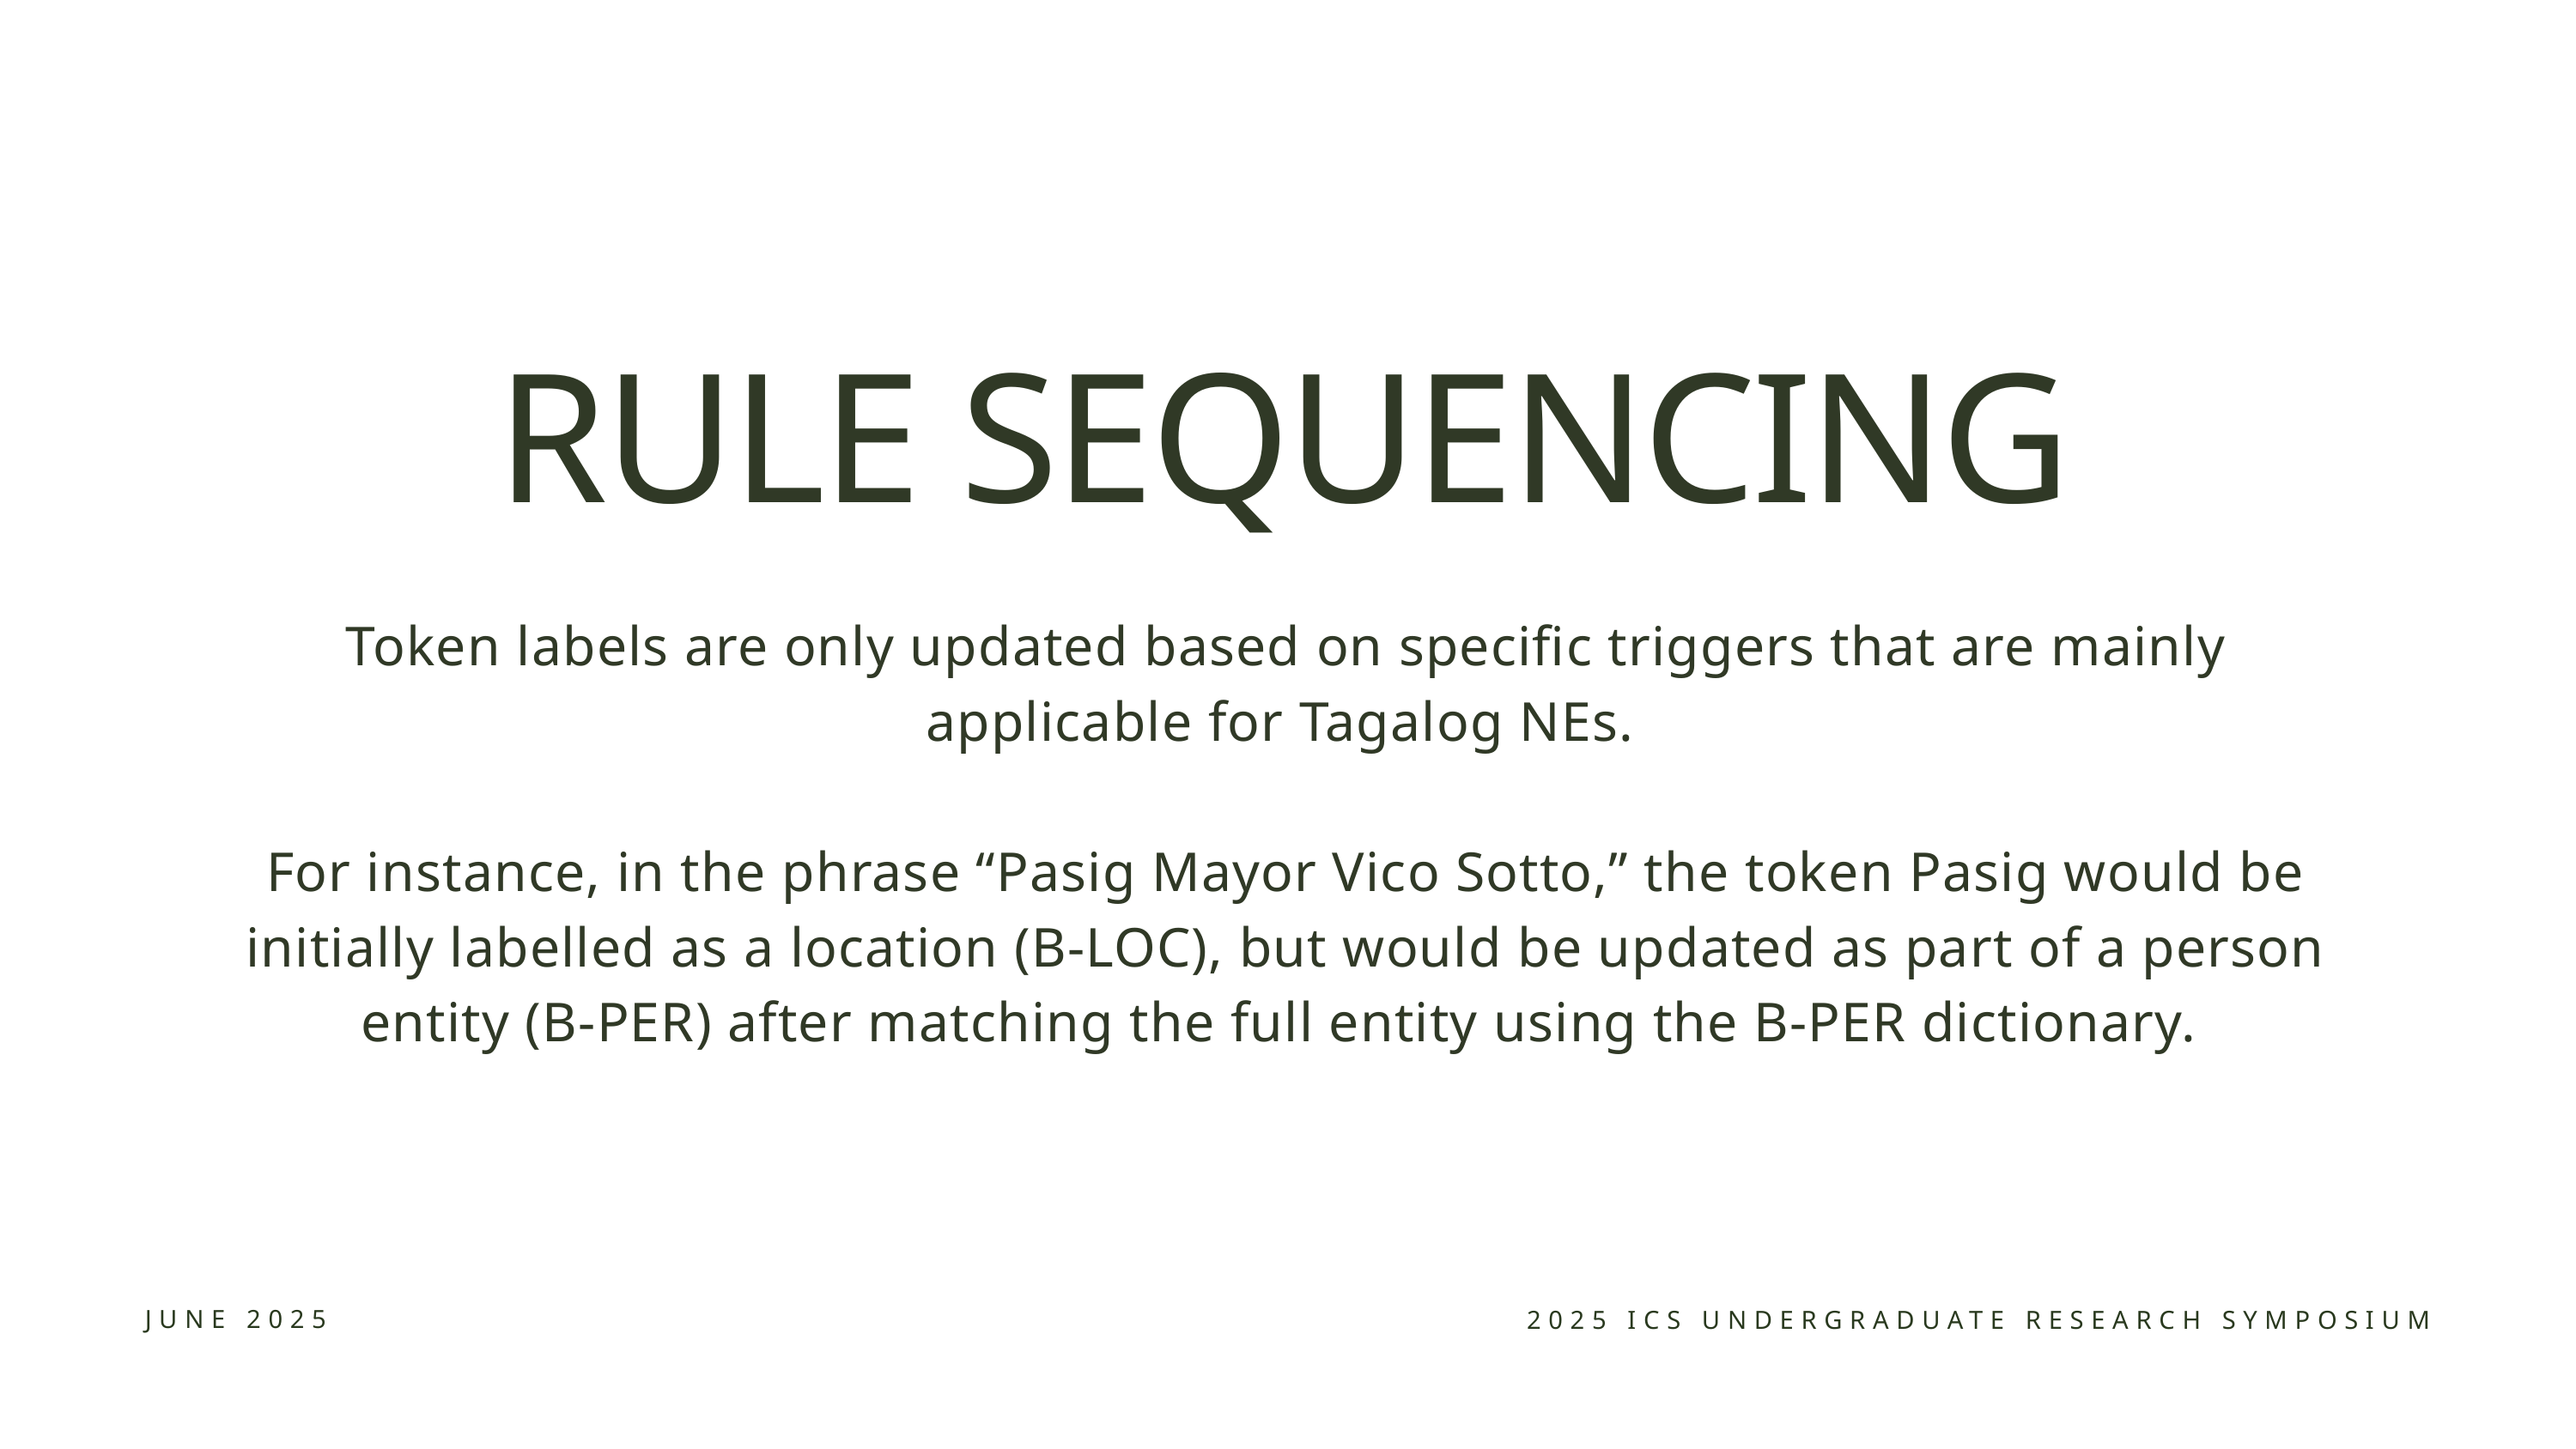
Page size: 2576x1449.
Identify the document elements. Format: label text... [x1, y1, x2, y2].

text_box JUNE 2025 [144, 1303, 474, 1334]
text_box 2025 ICS UNDERGRADUATE RESEARCH SYMPOSIUM [1510, 1304, 2432, 1334]
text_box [214, 324, 2362, 1049]
